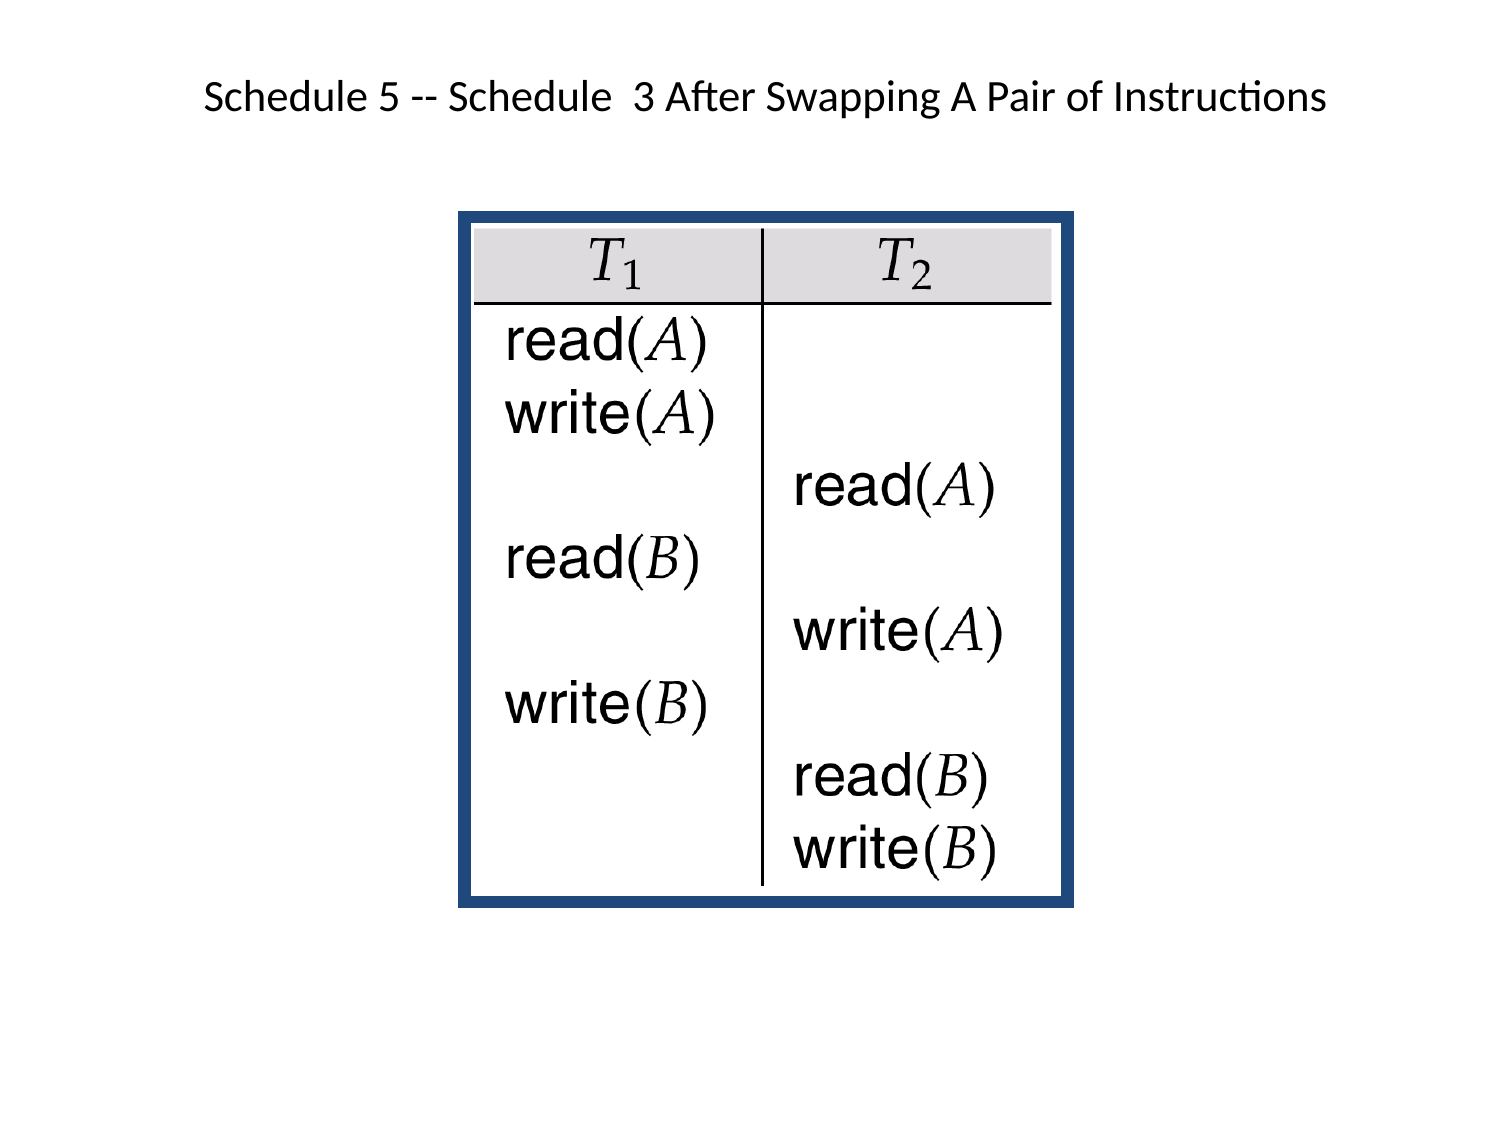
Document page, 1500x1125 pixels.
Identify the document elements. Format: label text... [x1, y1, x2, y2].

title Schedule 5 -- Schedule 3 After Swapping A Pair of Instructions [103, 43, 1429, 144]
picture [470, 223, 1062, 897]
